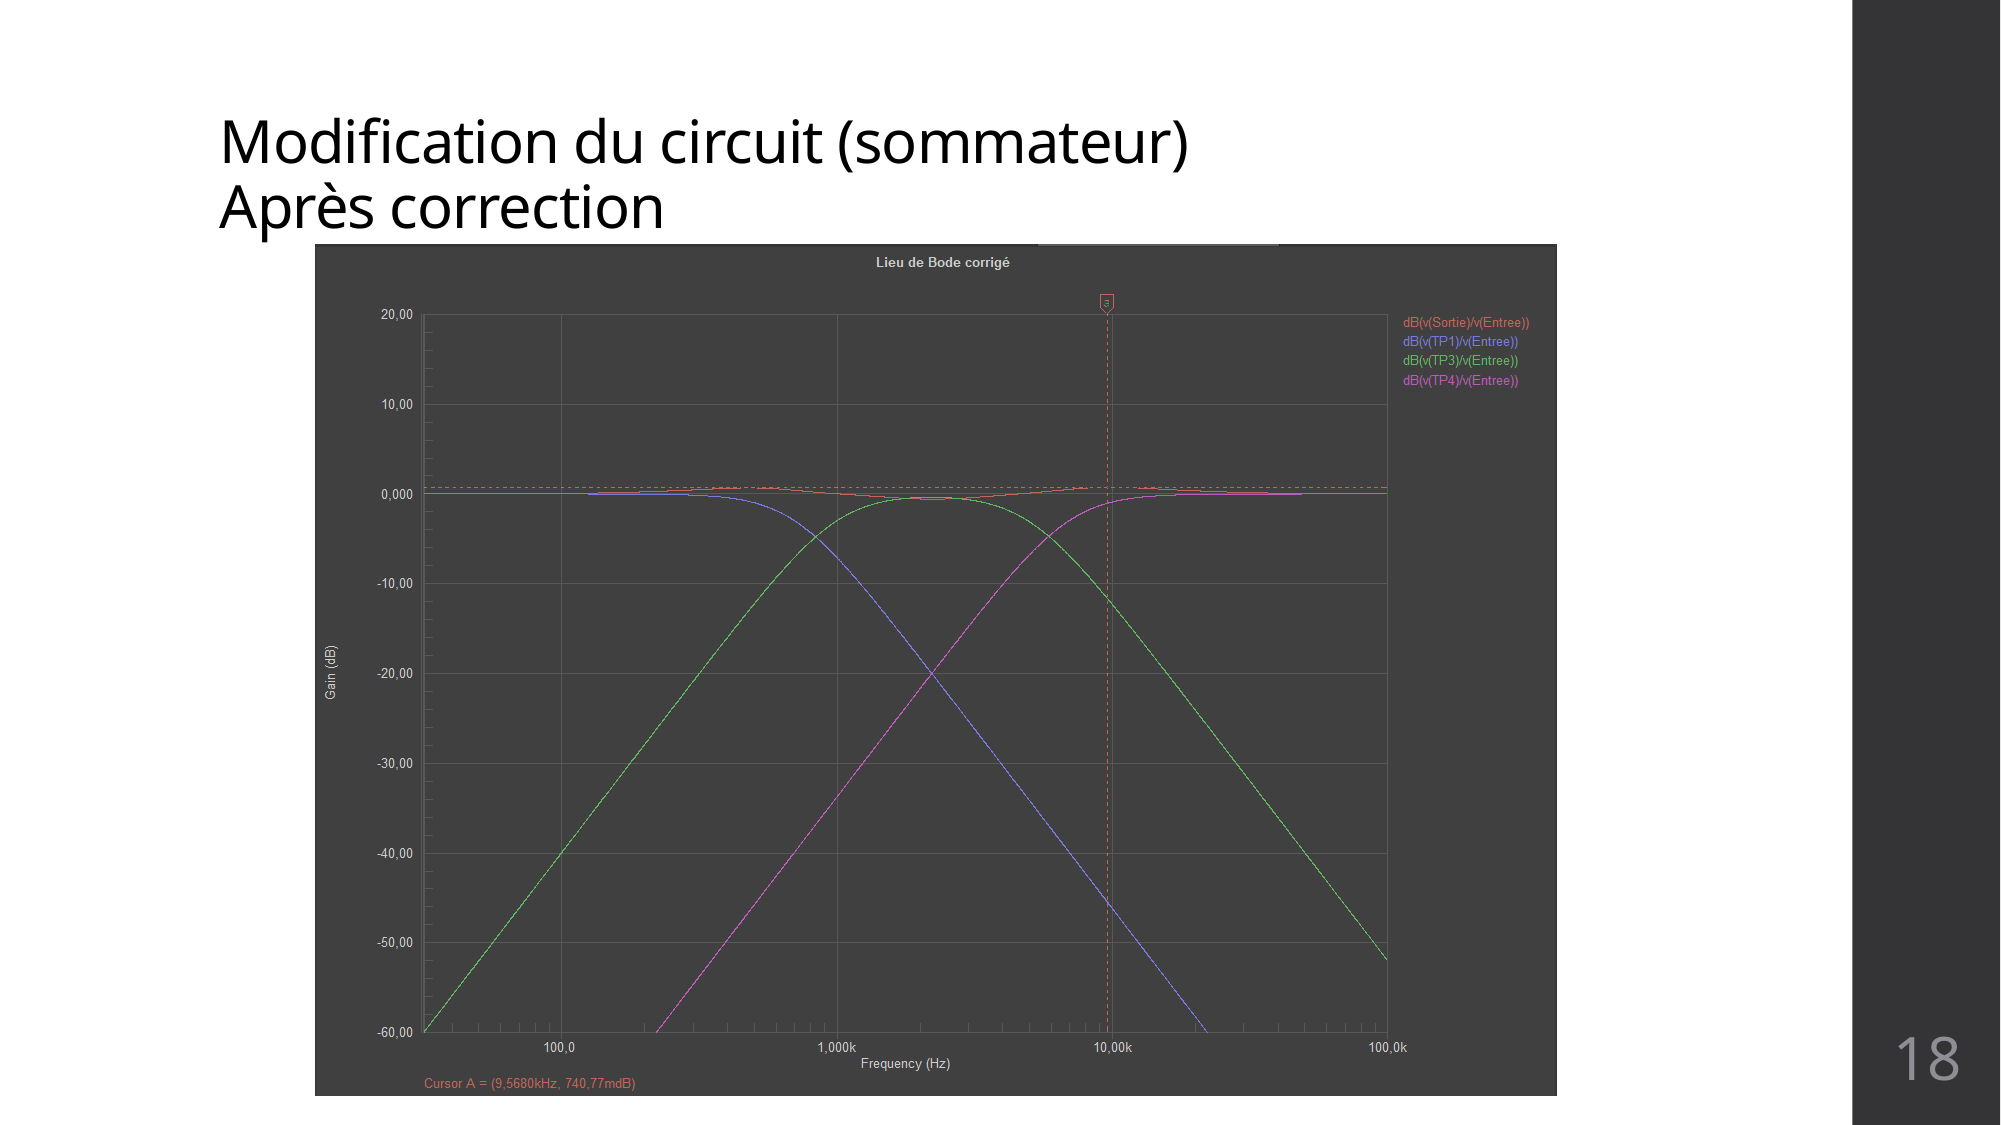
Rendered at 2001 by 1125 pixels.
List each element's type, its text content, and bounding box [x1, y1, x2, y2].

title Modification du circuit (sommateur) Après correction [204, 102, 1795, 321]
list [314, 244, 1557, 1096]
slide_number 18 [1852, 1012, 2000, 1110]
